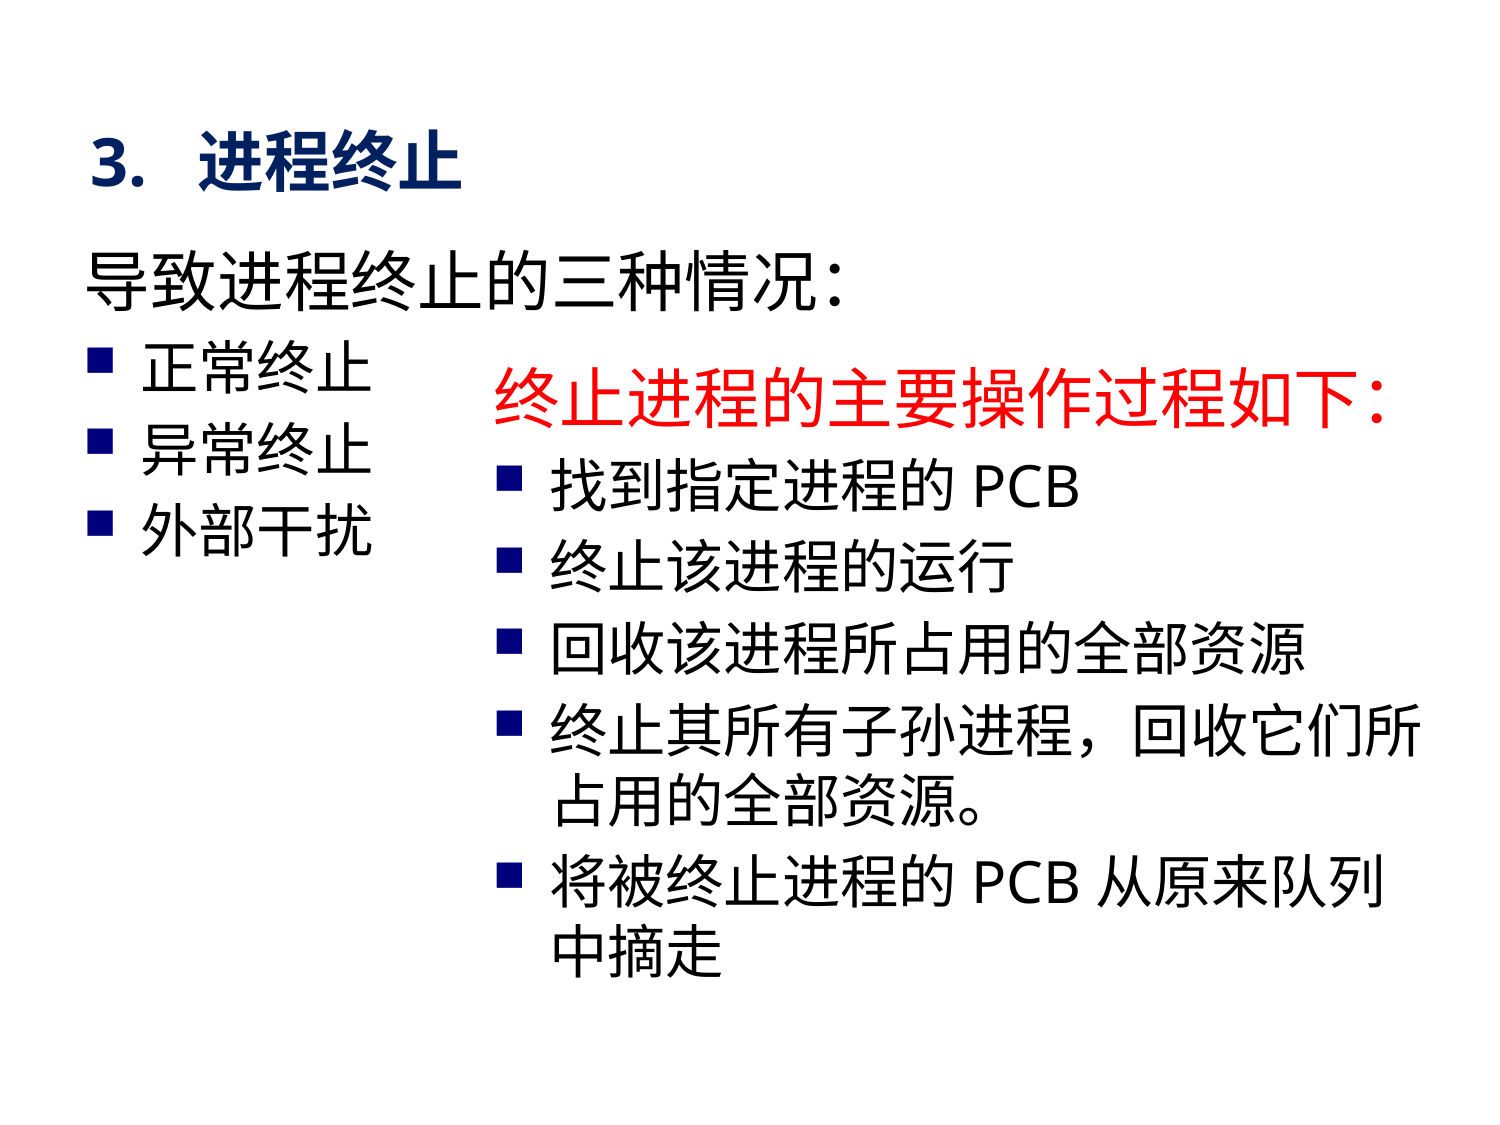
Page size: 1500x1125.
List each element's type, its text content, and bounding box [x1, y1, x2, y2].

text_box 终止进程的主要操作过程如下： 找到指定进程的PCB 终止该进程的运行 回收该进程所占用的全部资源 终止其所有子孙进程，回收它们所占用的全部资源。 将被终止进程的PCB从原来队列中摘走 [478, 349, 1459, 1093]
list 导致进程终止的三种情况： 正常终止 异常终止 外部干扰 [69, 231, 1419, 870]
title 3. 进程终止 [75, 75, 1425, 256]
